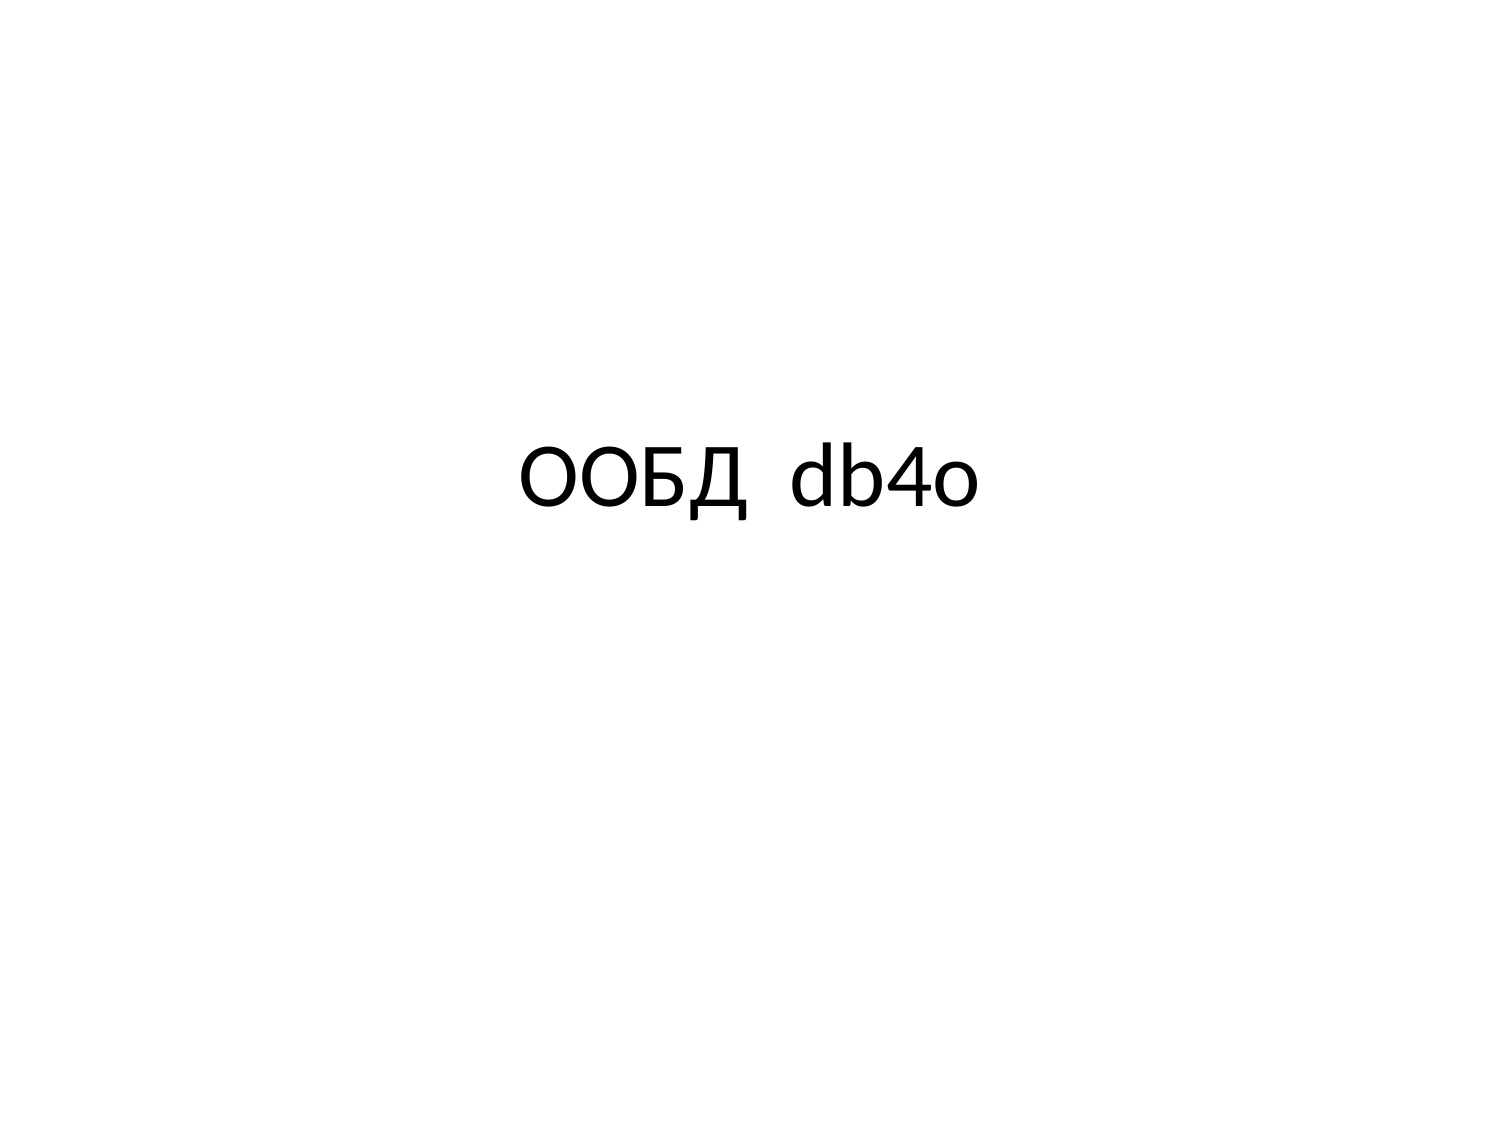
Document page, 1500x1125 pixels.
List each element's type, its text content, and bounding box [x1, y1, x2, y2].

title ООБД db4o [112, 349, 1388, 591]
